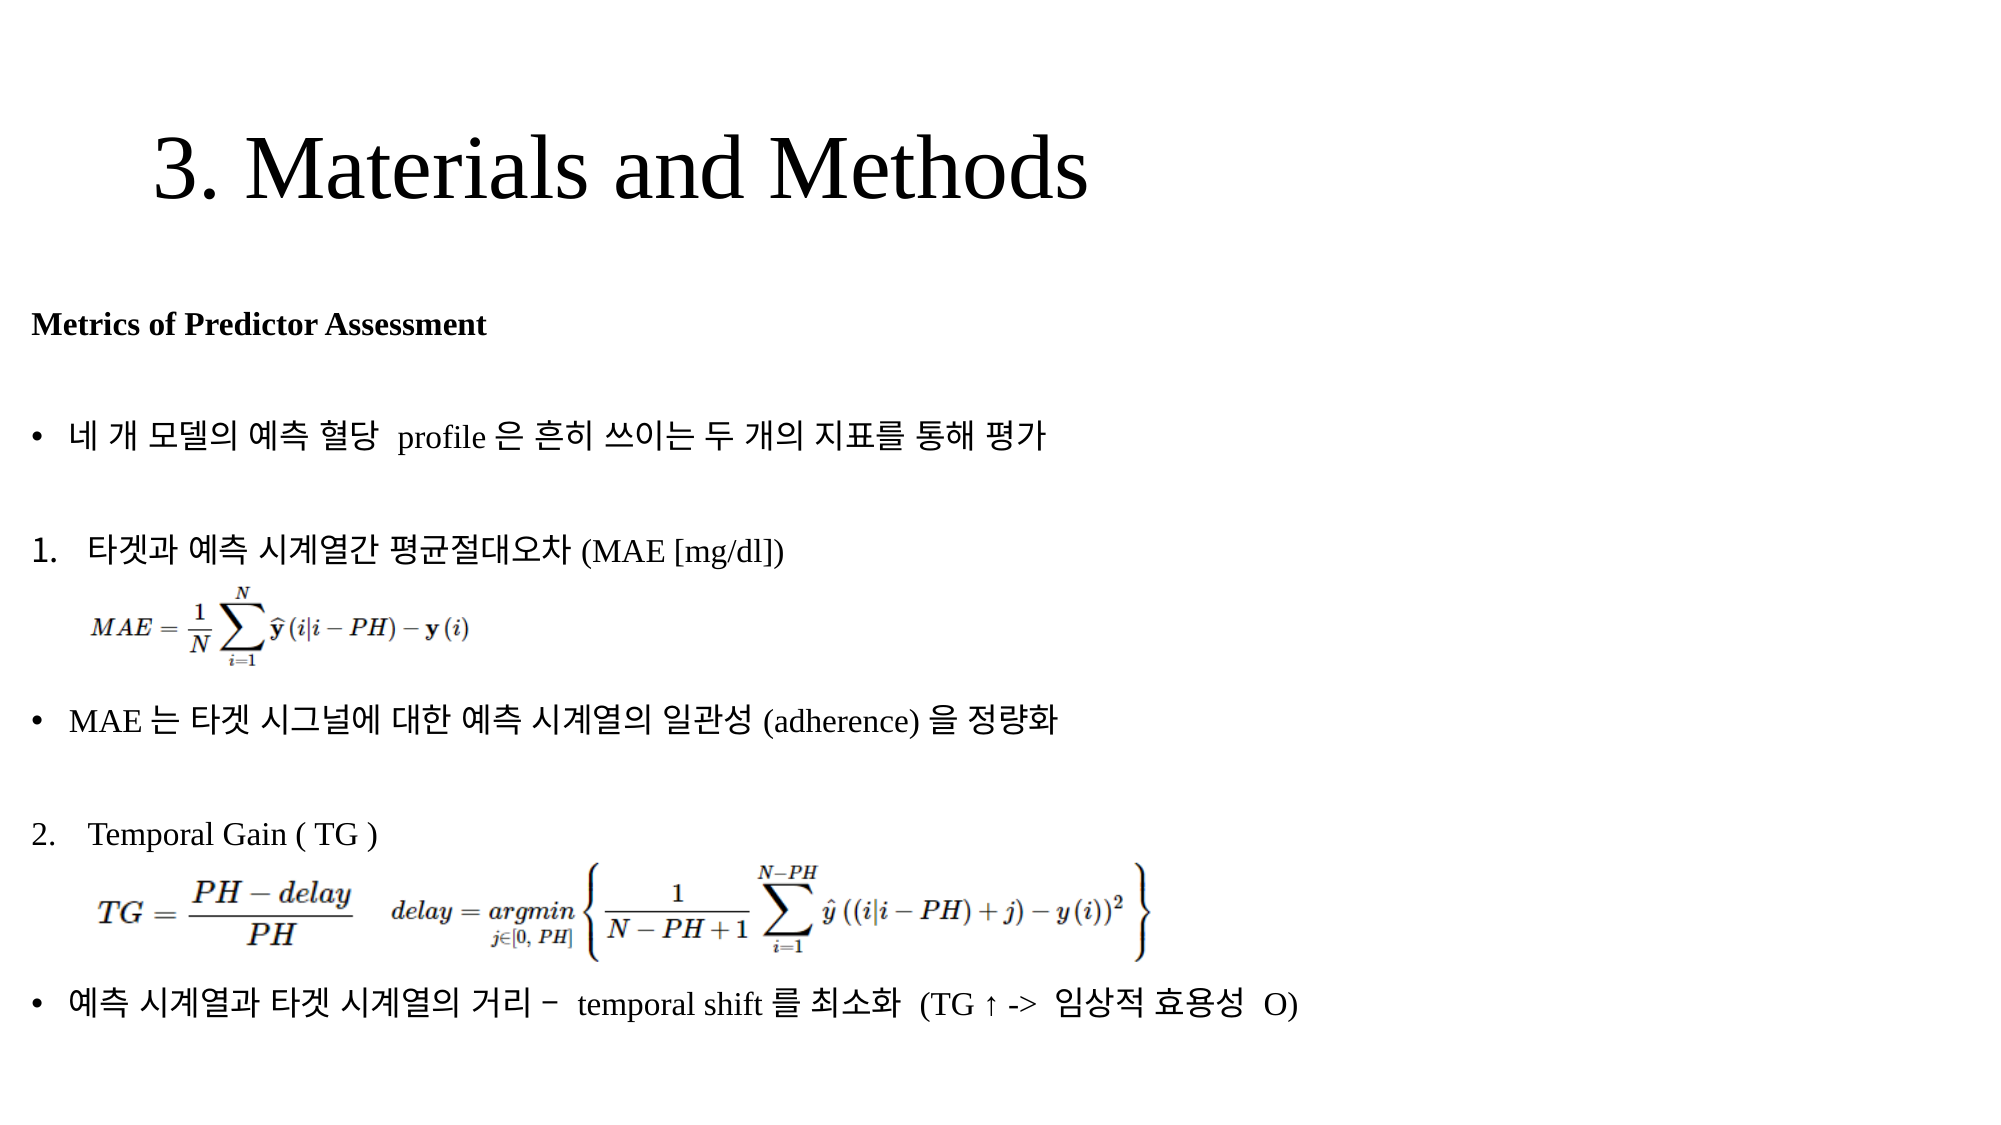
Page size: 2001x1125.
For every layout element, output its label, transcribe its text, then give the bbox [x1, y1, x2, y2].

title 3. Materials and Methods [137, 59, 1863, 278]
picture [80, 582, 478, 678]
list Metrics of Predictor Assessment 네 개 모델의 예측 혈당 profile은 흔히 쓰이는 두 개의 지표를 통해 평가 타겟과 예측 시계열간 평균절대오차(MAE [mg/dl]) MAE는 타겟 시그널에 대한 예측 시계열의 일관성(adherence)을 정량화 Temporal Gain ( TG ) 예측 시계열과 타겟 시계열의 거리 – temporal shift를 최소화 (TG ↑ -> 임상적 효용성 O) [16, 299, 1863, 1098]
picture [386, 851, 1160, 978]
picture [80, 867, 372, 961]
